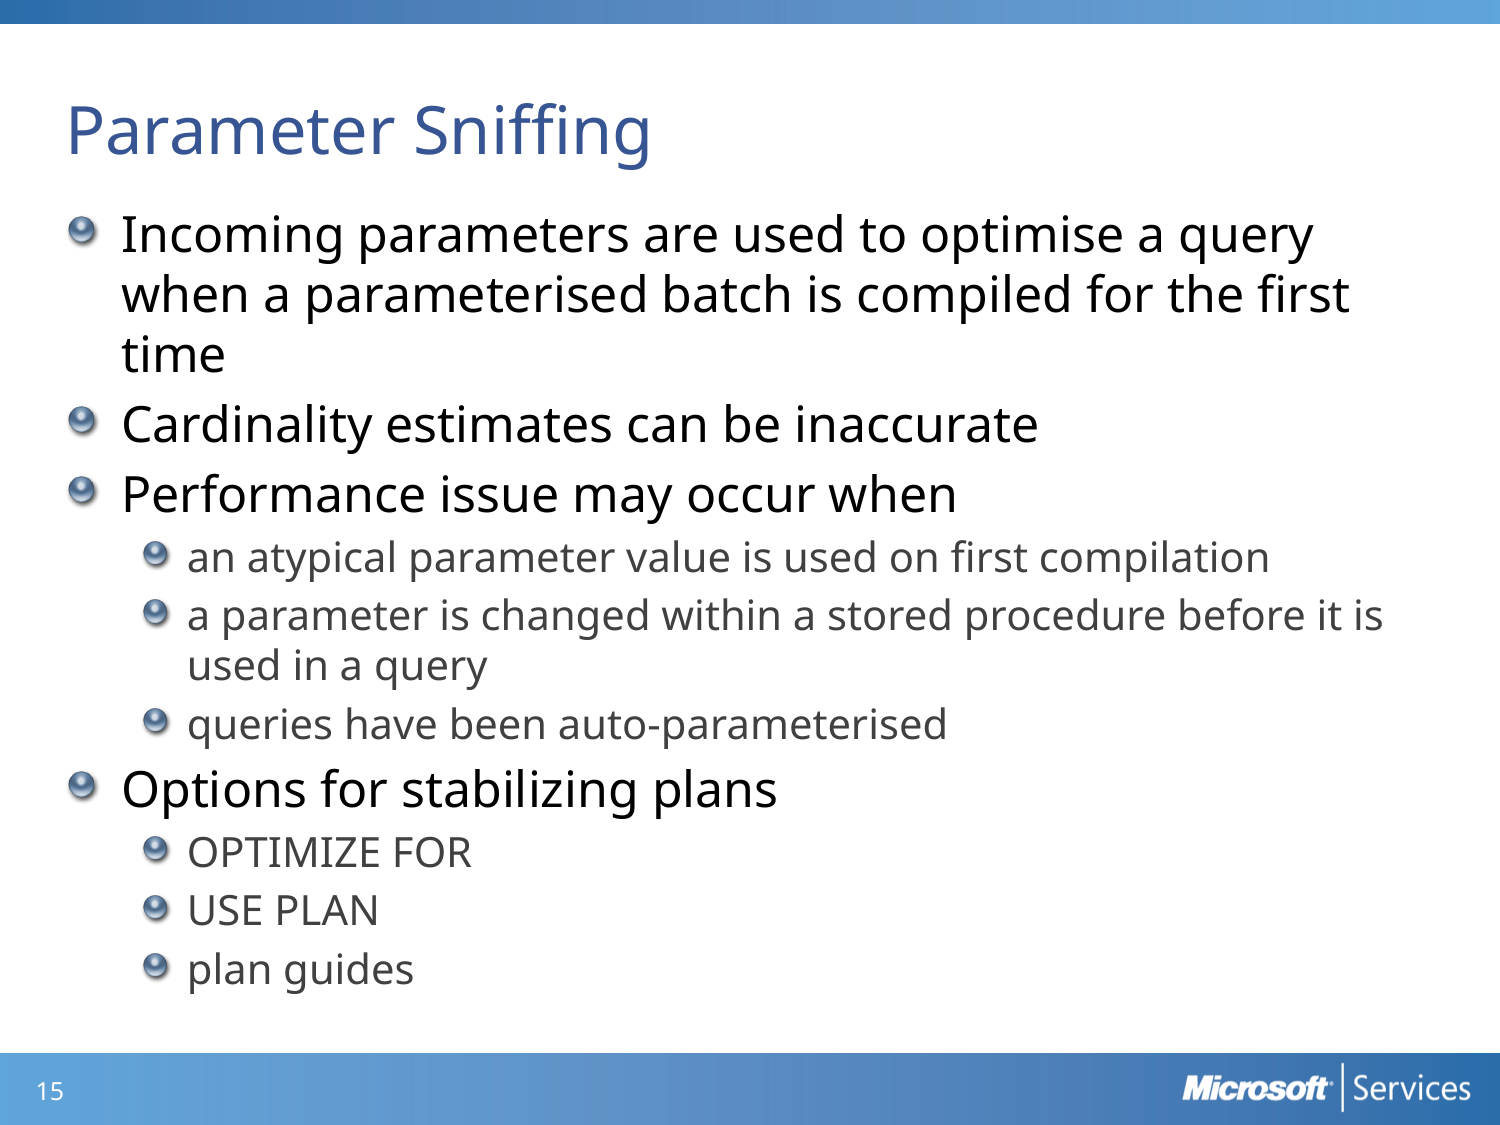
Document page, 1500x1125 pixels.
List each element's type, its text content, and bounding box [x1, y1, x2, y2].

title Parameter Sniffing [50, 24, 1450, 175]
picture [65, 474, 101, 510]
slide_number 14 [0, 1062, 100, 1123]
picture [65, 404, 101, 440]
picture [65, 214, 101, 250]
picture [140, 893, 173, 926]
picture [140, 834, 173, 867]
list Incoming parameters are used to optimise a query when a parameterised batch is compiled for the first time Cardinality estimates can be inaccurate Performance issue may occur when an atypical parameter value is used on first compilation a parameter is changed within a stored procedure before it is used in a query queries have been auto-parameterised Options for stabilizing plans OPTIMIZE FOR USE PLAN plan guides [50, 195, 1450, 1047]
picture [140, 706, 173, 739]
picture [140, 597, 173, 631]
picture [0, 0, 1500, 24]
picture [140, 951, 173, 984]
picture [140, 539, 173, 572]
picture [65, 769, 101, 805]
picture [0, 1050, 1500, 1125]
